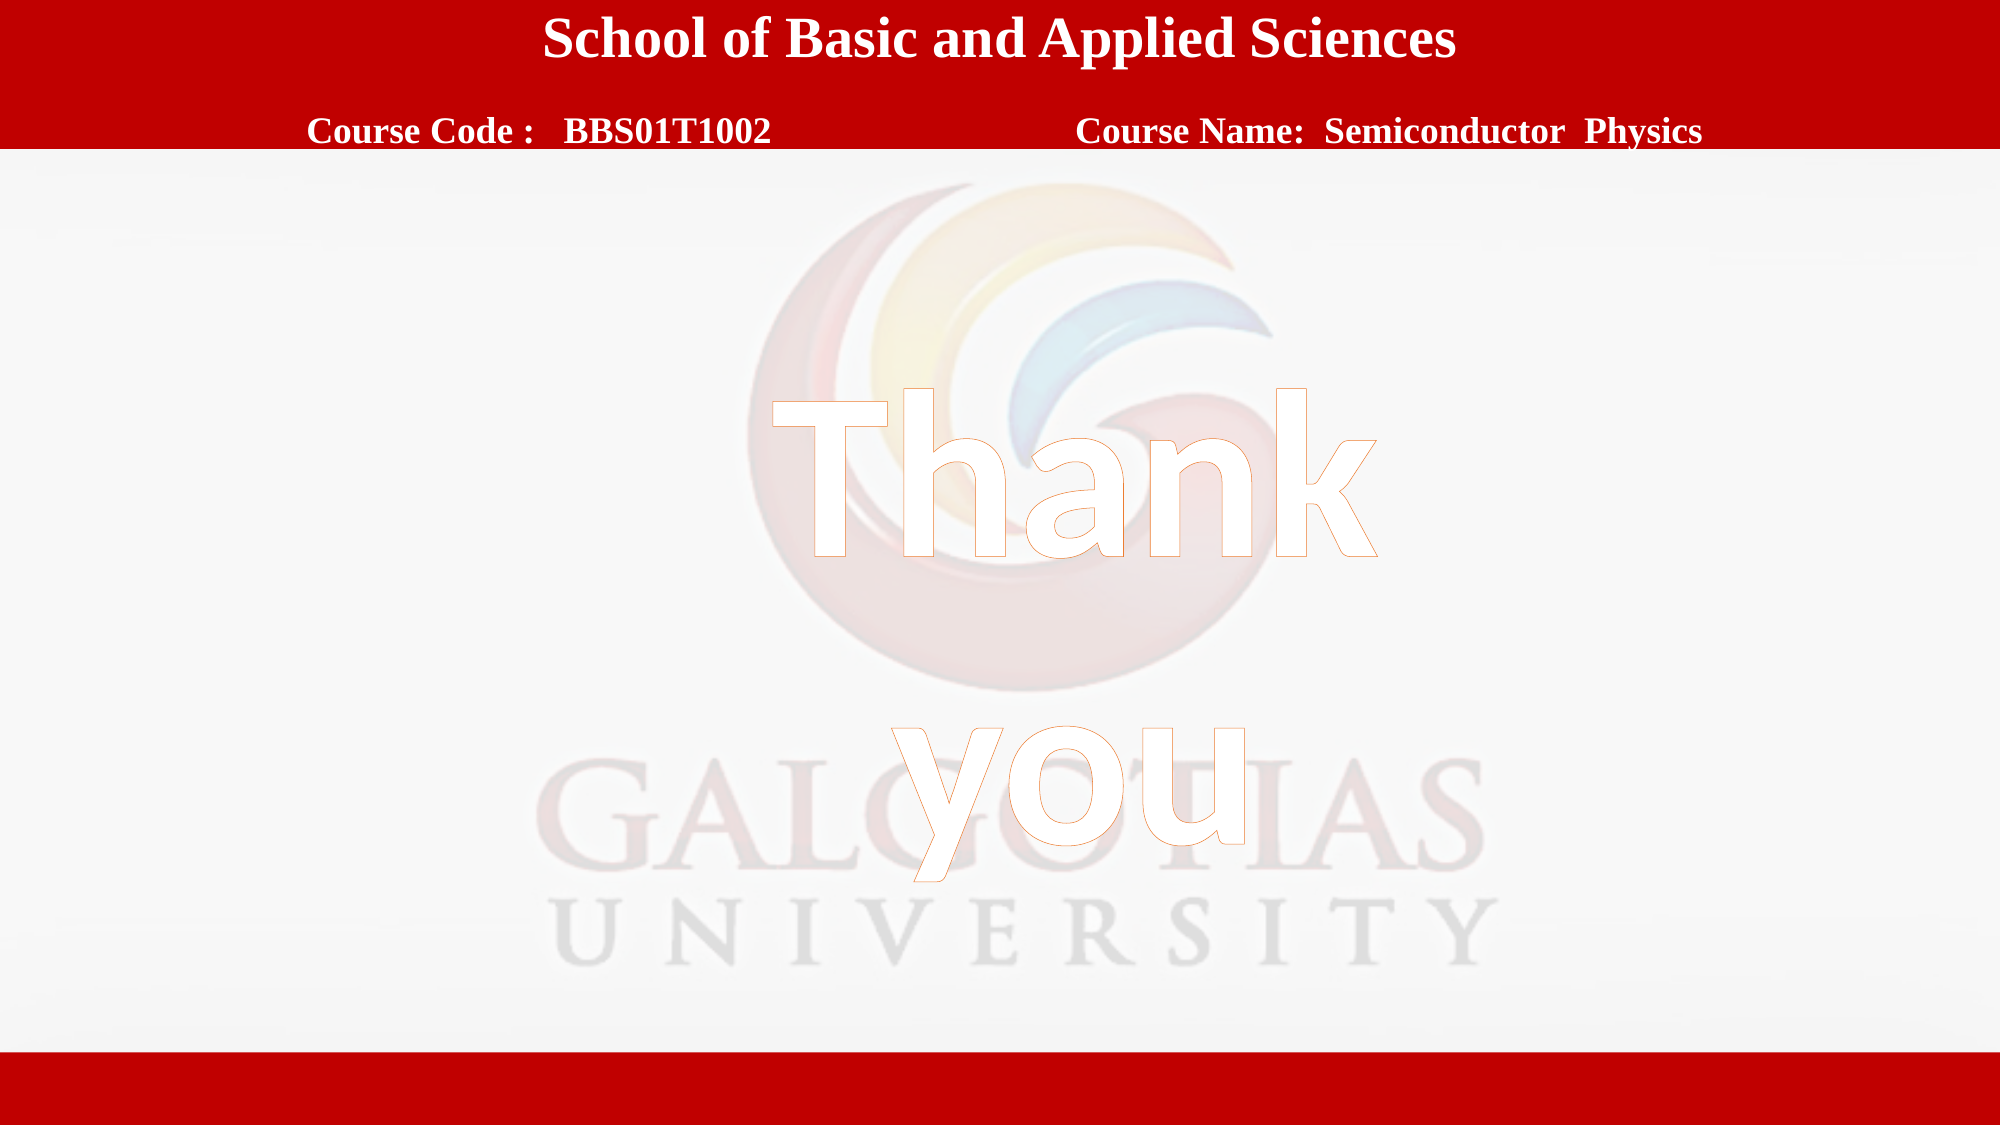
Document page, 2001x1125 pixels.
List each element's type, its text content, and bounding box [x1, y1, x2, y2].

text_box School of Basic and Applied Sciences Course Code : BBS01T1002 Course Name: Semiconductor Physics [0, 0, 2000, 149]
text_box Thank you [673, 309, 1477, 900]
text_box [0, 1052, 2000, 1125]
